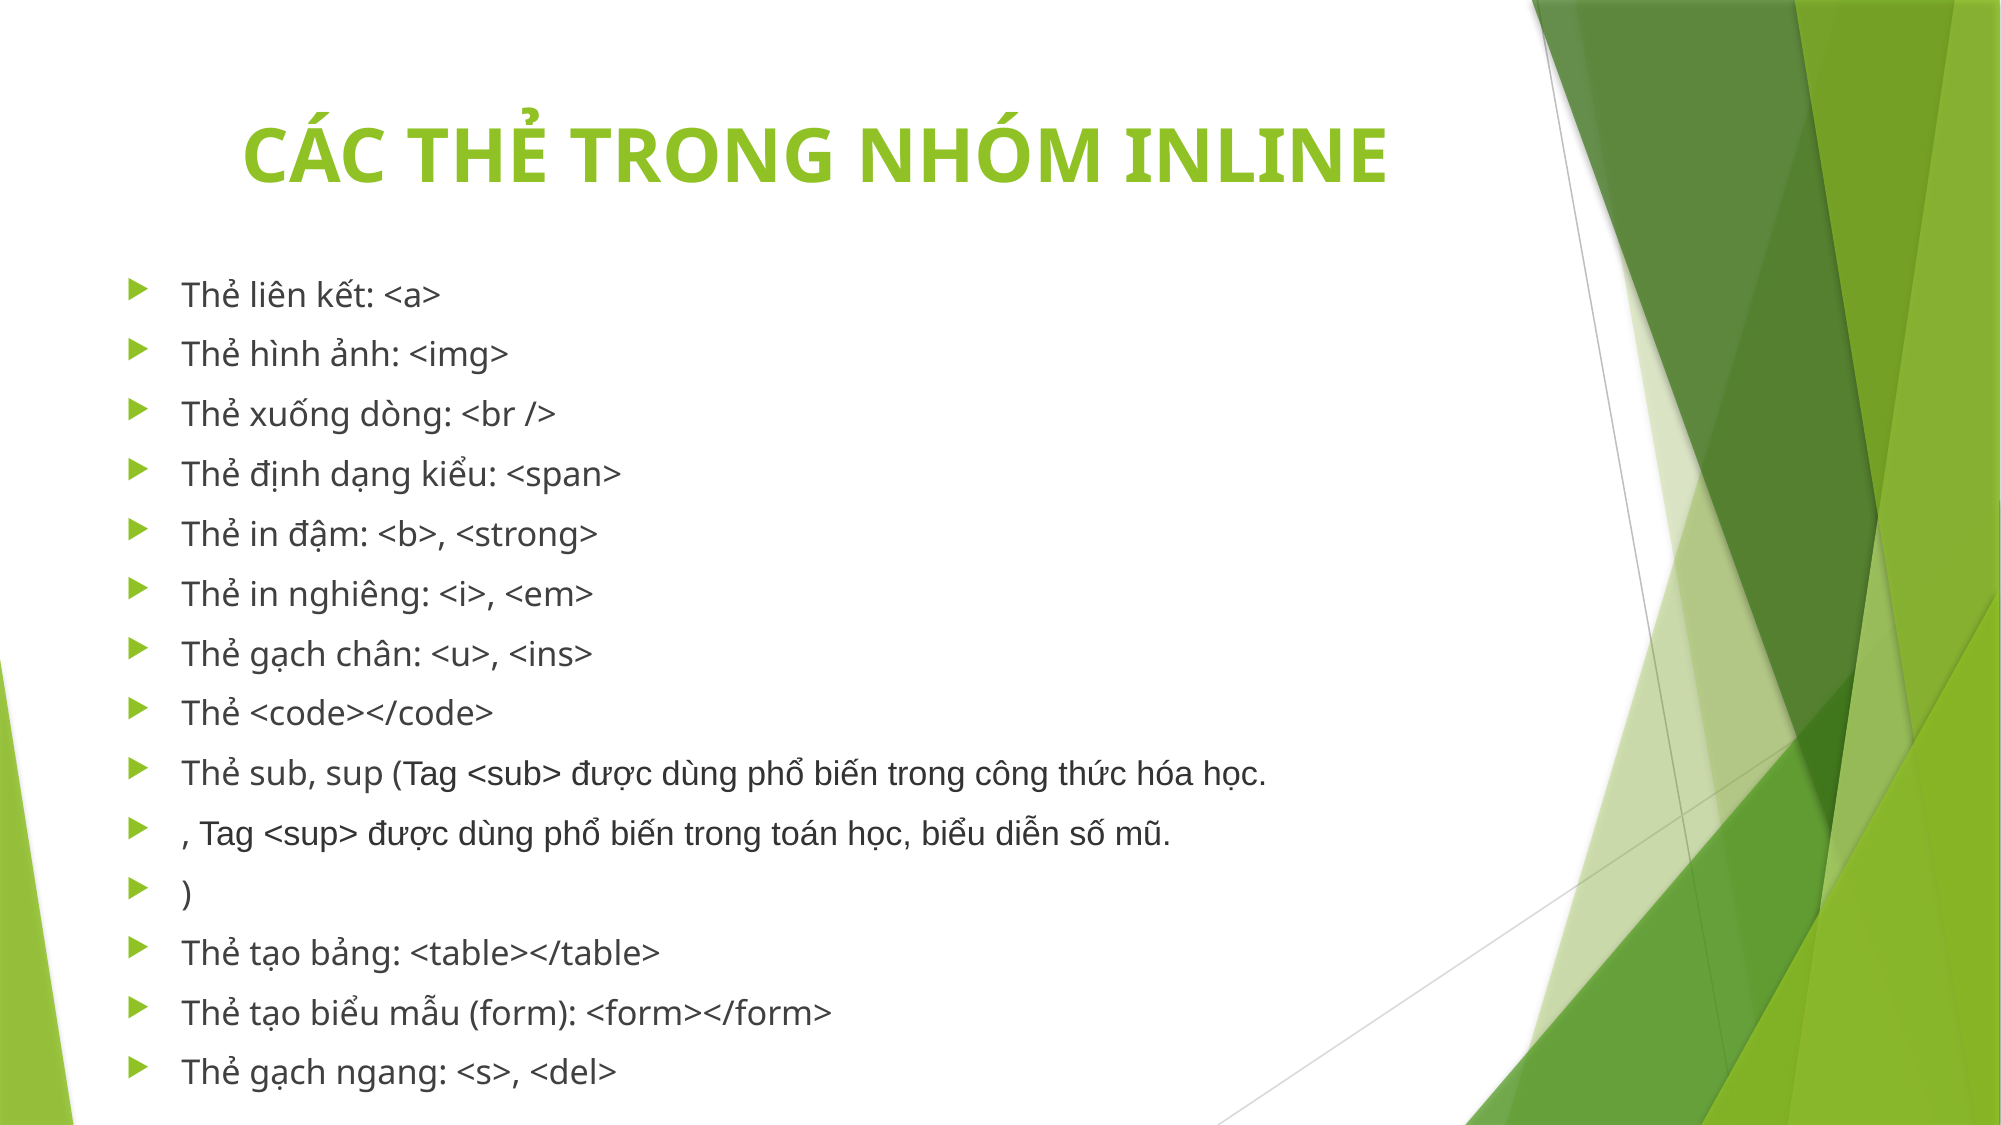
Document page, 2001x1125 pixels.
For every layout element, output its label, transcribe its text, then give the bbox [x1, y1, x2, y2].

title CÁC THẺ TRONG NHÓM INLINE [111, 99, 1522, 265]
list Thẻ liên kết: <a> Thẻ hình ảnh: <img> Thẻ xuống dòng: <br /> Thẻ định dạng kiểu: <span> Thẻ in đậm: <b>, <strong> Thẻ in nghiêng: <i>, <em> Thẻ gạch chân: <u>, <ins> Thẻ <code></code> Thẻ sub, sup (Tag <sub> được dùng phổ biến trong công thức hóa học. , Tag <sup> được dùng phổ biến trong toán học, biểu diễn số mũ. ) Thẻ tạo bảng: <table></table> Thẻ tạo biểu mẫu (form): <form></form> Thẻ gạch ngang: <s>, <del> [111, 265, 1522, 1101]
